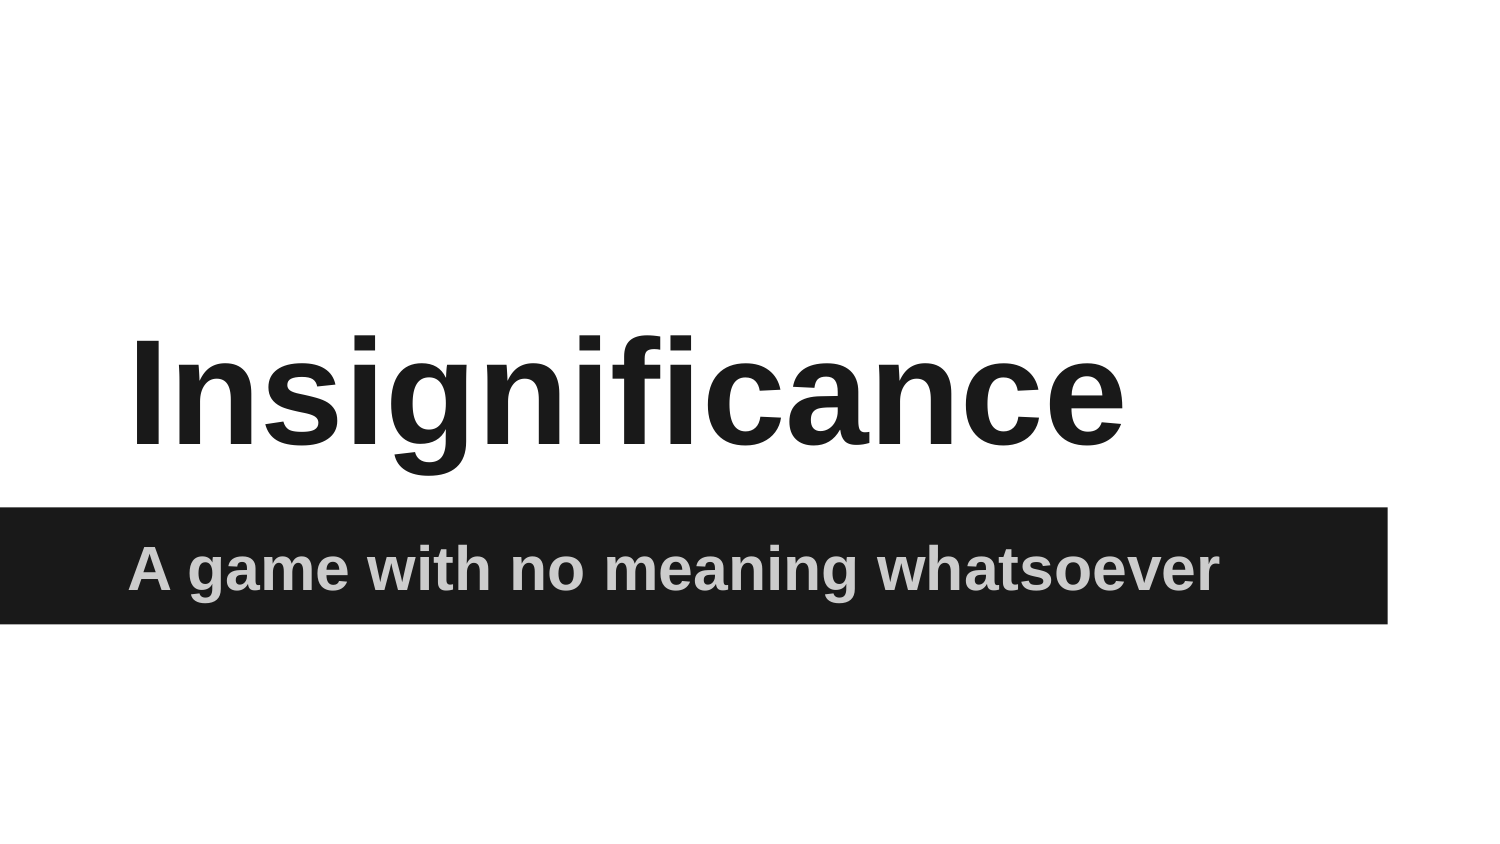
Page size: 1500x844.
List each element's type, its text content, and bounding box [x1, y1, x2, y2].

subtitle A game with no meaning whatsoever [112, 507, 1388, 625]
title Insignificance [112, 213, 1388, 490]
